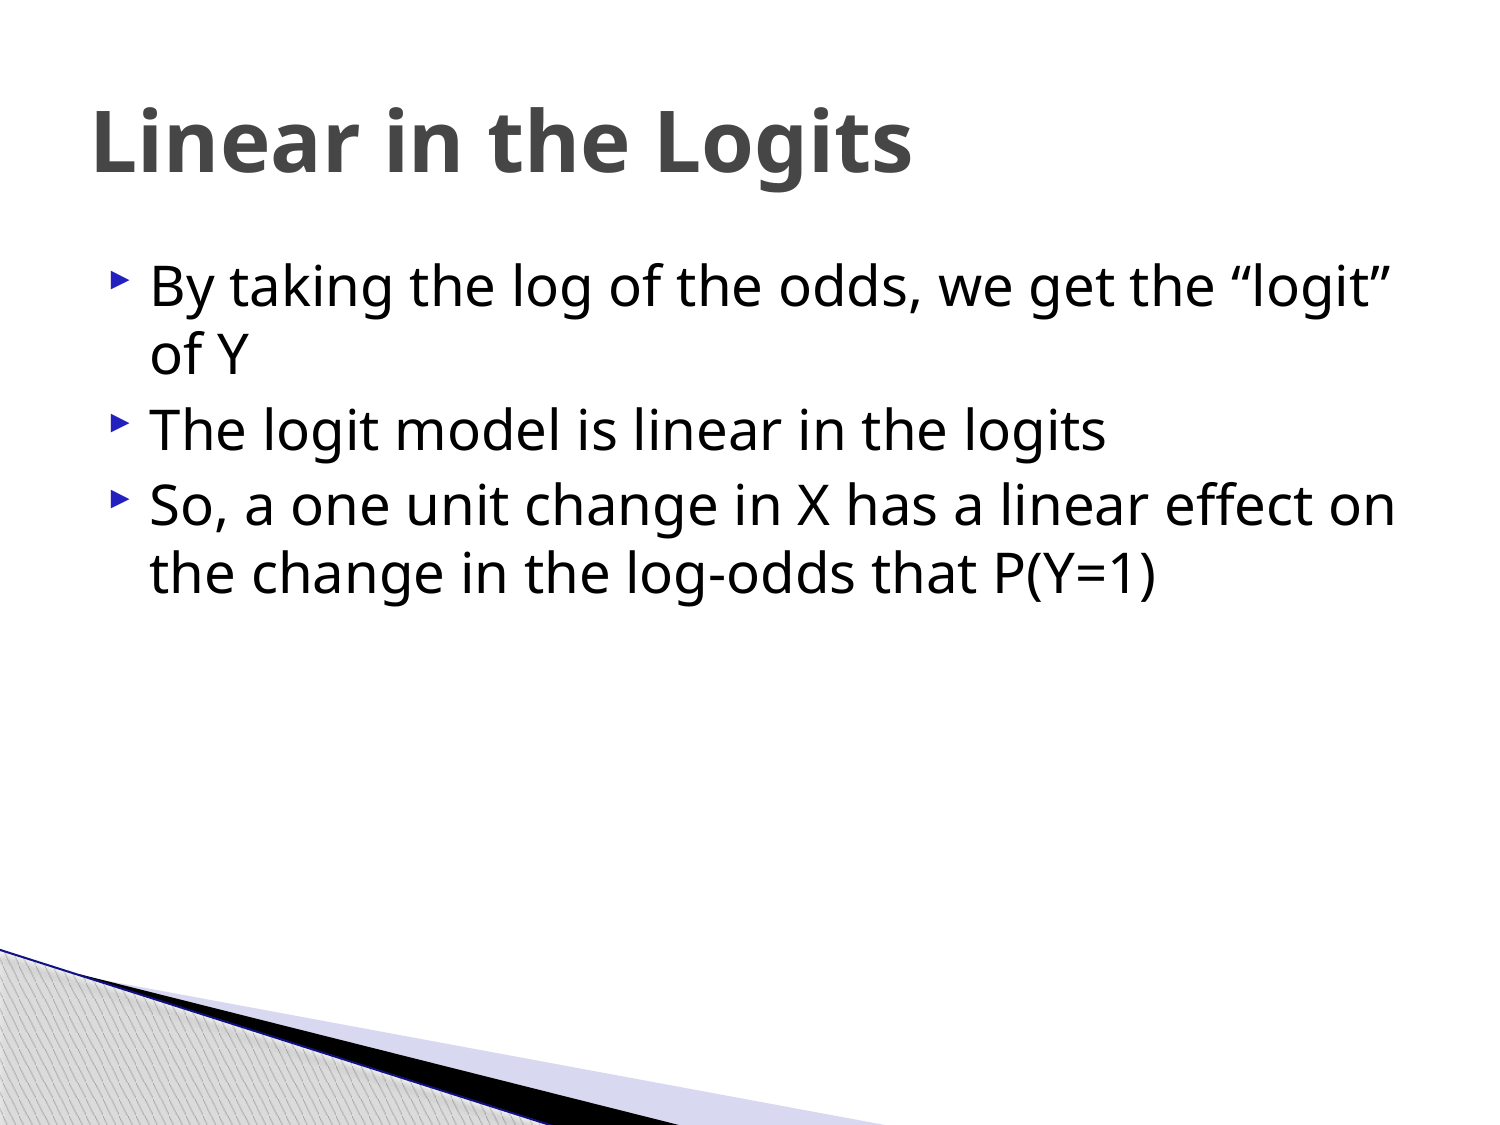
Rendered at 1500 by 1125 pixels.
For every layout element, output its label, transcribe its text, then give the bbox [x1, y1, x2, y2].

list By taking the log of the odds, we get the “logit” of Y The logit model is linear in the logits So, a one unit change in X has a linear effect on the change in the log-odds that P(Y=1) [75, 243, 1425, 986]
title Linear in the Logits [75, 45, 1425, 233]
